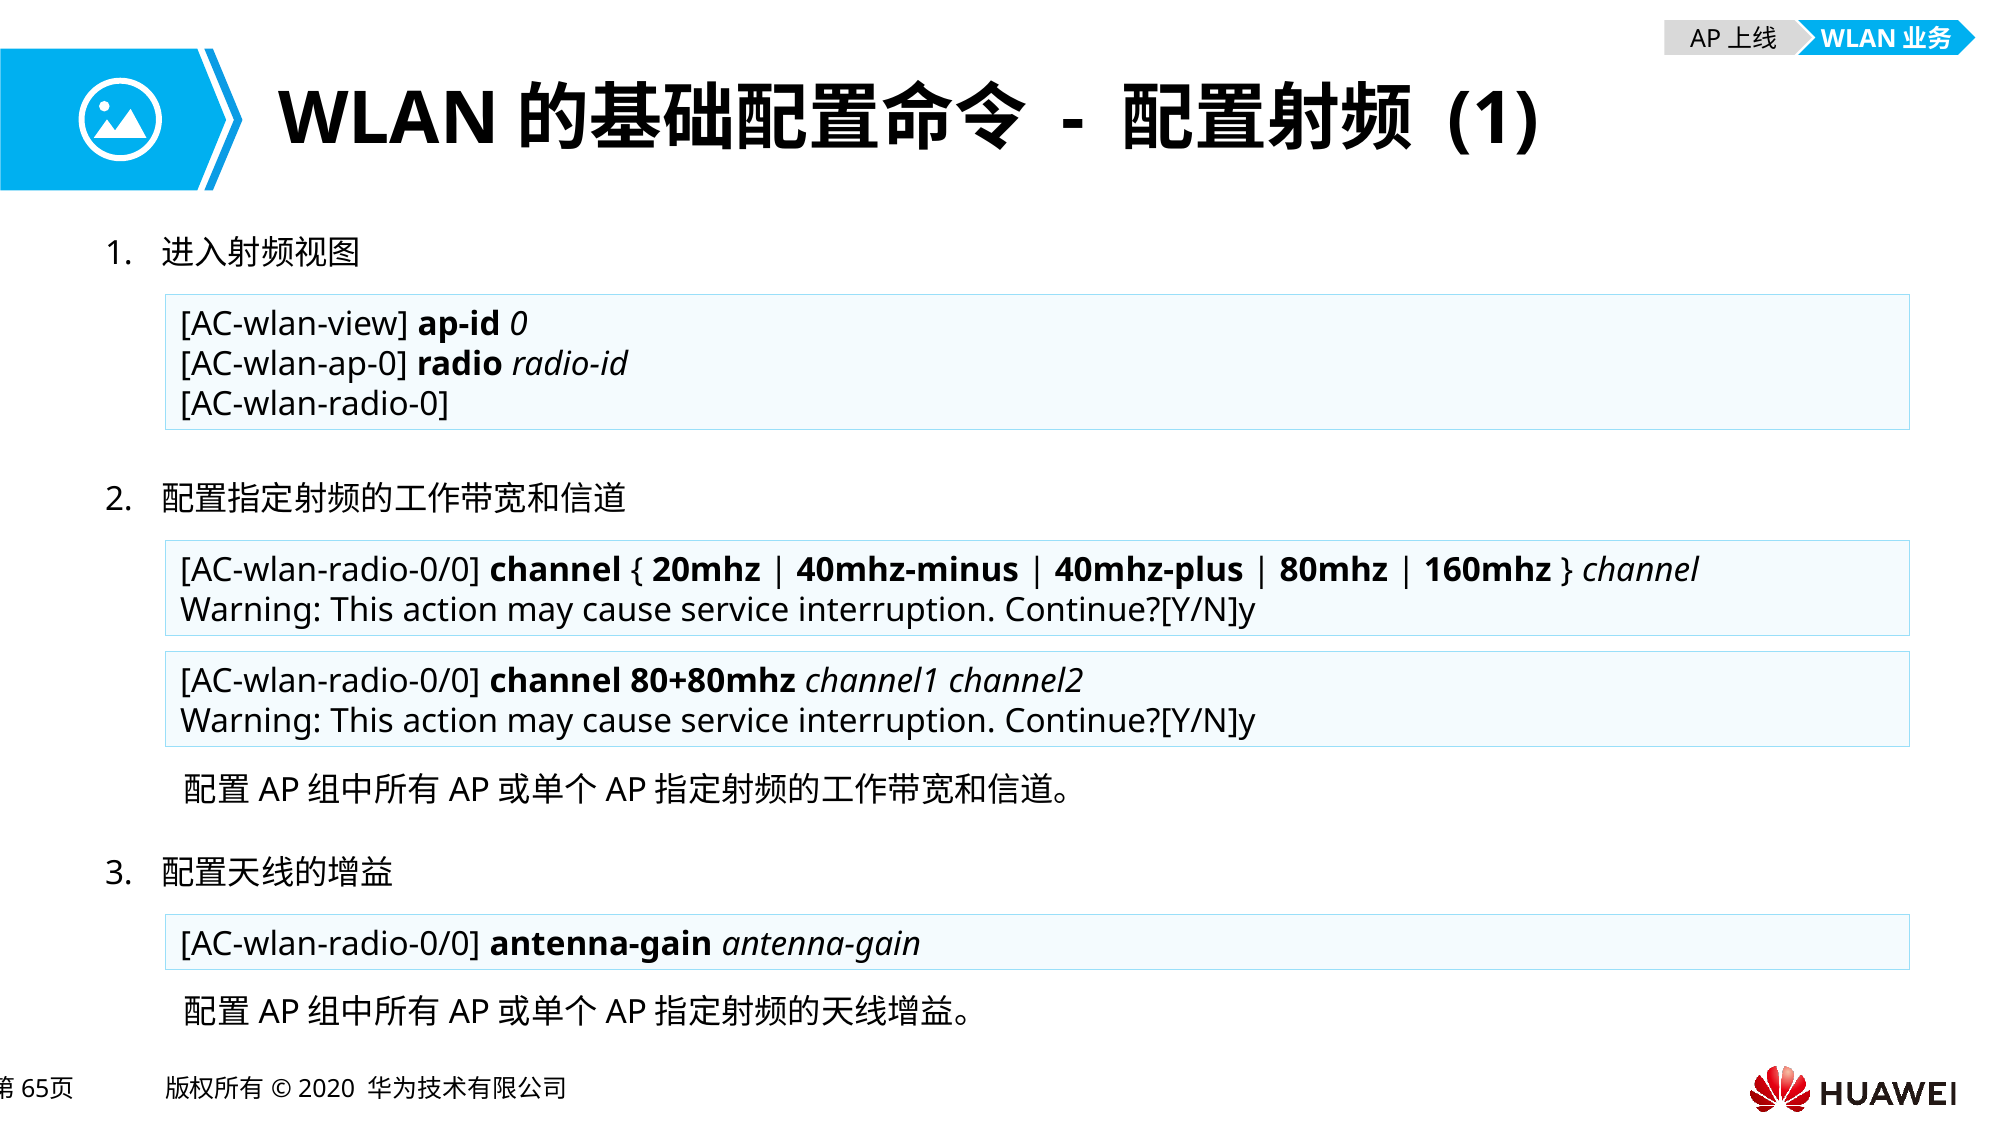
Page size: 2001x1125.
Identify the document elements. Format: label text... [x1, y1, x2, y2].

text_box [AC-wlan-view] ap-id 0 [AC-wlan-ap-0] radio radio-id [AC-wlan-radio-0] [165, 294, 1910, 430]
text_box WLAN业务 [1798, 20, 1976, 55]
text_box 配置AP组中所有AP或单个AP指定射频的工作带宽和信道。 [169, 750, 1910, 816]
text_box 进入射频视图 [90, 223, 1910, 279]
text_box 配置天线的增益 [90, 843, 1910, 899]
text_box 配置AP组中所有AP或单个AP指定射频的天线增益。 [169, 972, 1910, 1038]
text_box [AC-wlan-radio-0/0] channel 80+80mhz channel1 channel2 Warning: This action may cause service interruption. Continue?[Y/N]y [165, 651, 1910, 747]
picture [1750, 1066, 1956, 1112]
text_box 配置指定射频的工作带宽和信道 [90, 469, 1910, 525]
text_box [AC-wlan-radio-0/0] channel { 20mhz | 40mhz-minus | 40mhz-plus | 80mhz | 160mhz } channel Warning: This action may cause service interruption. Continue?[Y/N]y [165, 540, 1910, 636]
title WLAN的基础配置命令 - 配置射频 (1) [261, 67, 1874, 173]
text_box AP上线 [1664, 20, 1812, 55]
text_box [AC-wlan-radio-0/0] antenna-gain antenna-gain [165, 914, 1910, 970]
